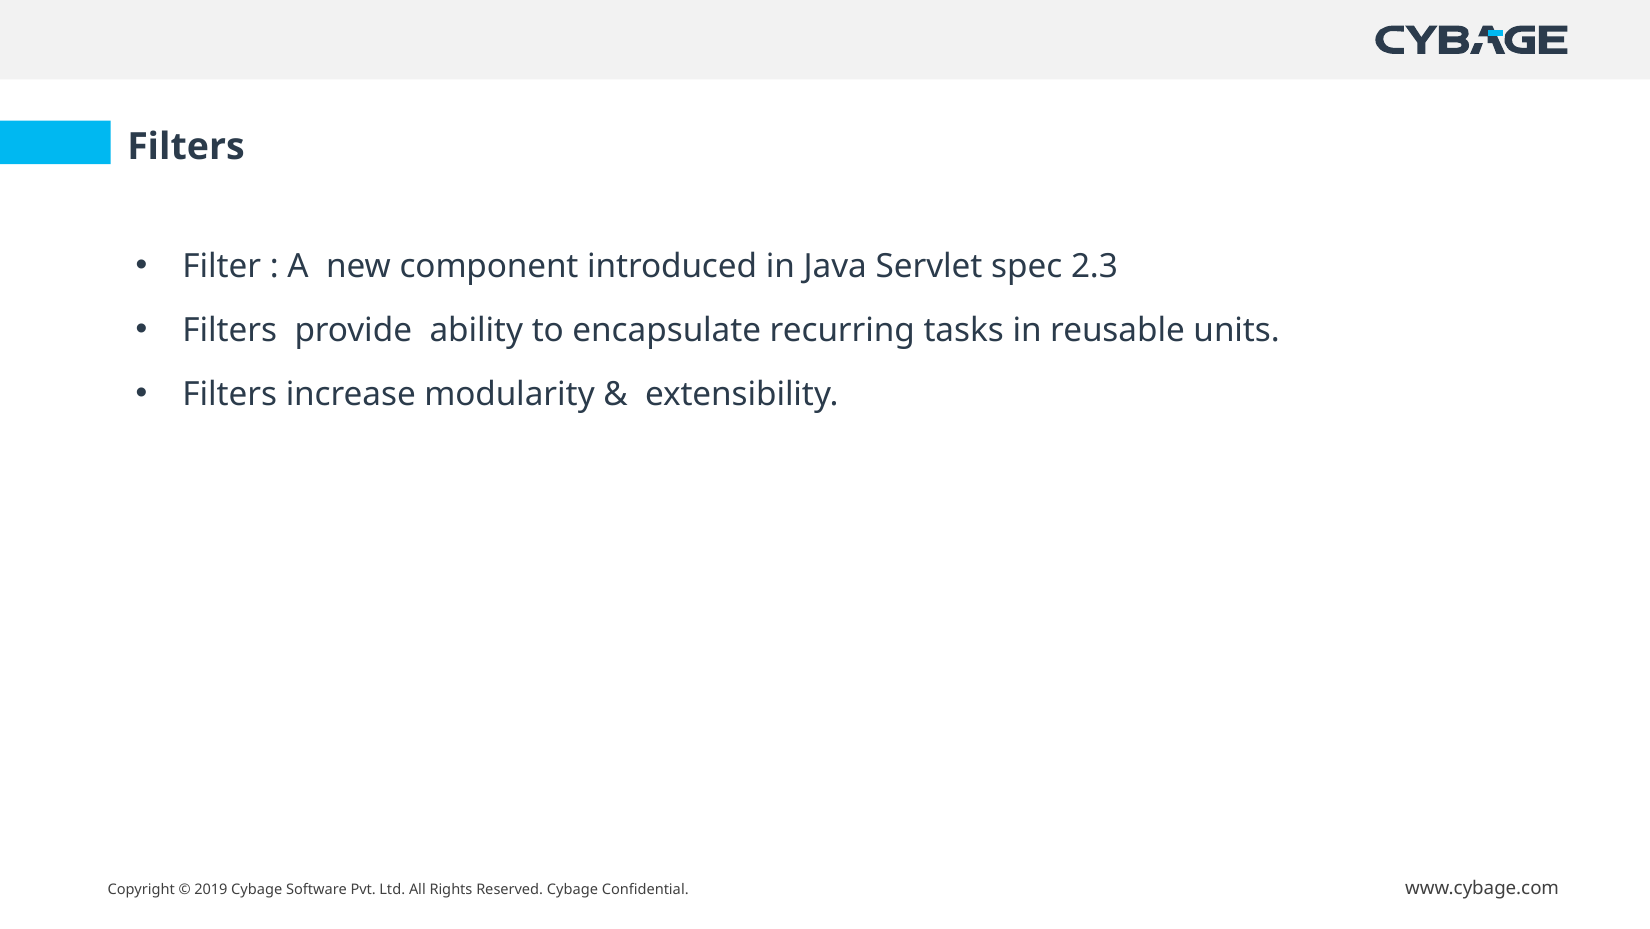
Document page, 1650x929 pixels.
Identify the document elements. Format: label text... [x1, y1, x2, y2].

text_box [114, 214, 1515, 802]
text_box Filter : A new component introduced in Java Servlet spec 2.3 Filters provide ability to encapsulate recurring tasks in reusable units. Filters increase modularity & extensibility. [120, 212, 1613, 419]
text_box Filters [110, 114, 775, 190]
text_box [0, 118, 110, 166]
